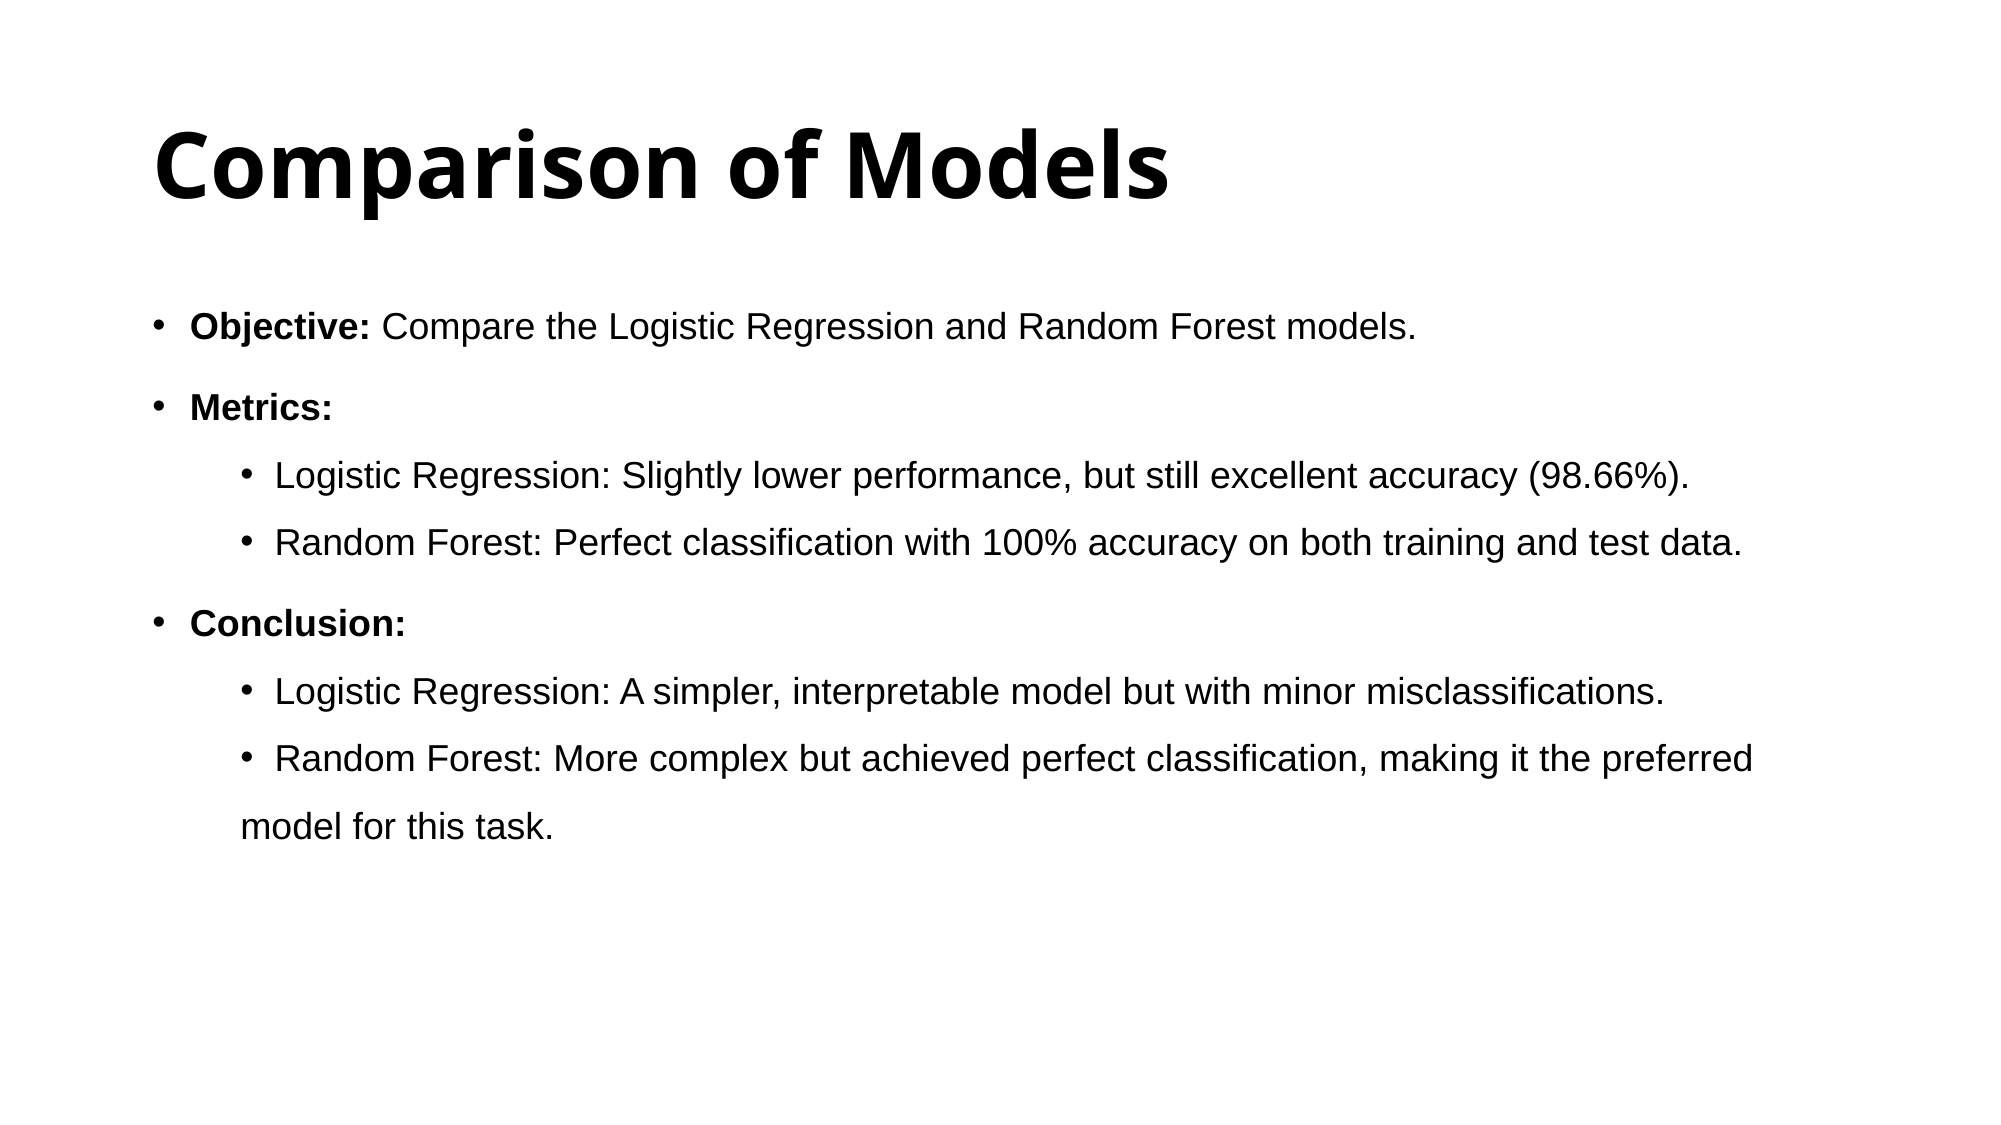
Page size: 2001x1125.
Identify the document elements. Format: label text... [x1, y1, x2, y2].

list Objective: Compare the Logistic Regression and Random Forest models. Metrics: Logistic Regression: Slightly lower performance, but still excellent accuracy (98.66%). Random Forest: Perfect classification with 100% accuracy on both training and test data. Conclusion: Logistic Regression: A simpler, interpretable model but with minor misclassifications. Random Forest: More complex but achieved perfect classification, making it the preferred model for this task. [137, 299, 1863, 1014]
title Comparison of Models [137, 59, 1863, 278]
